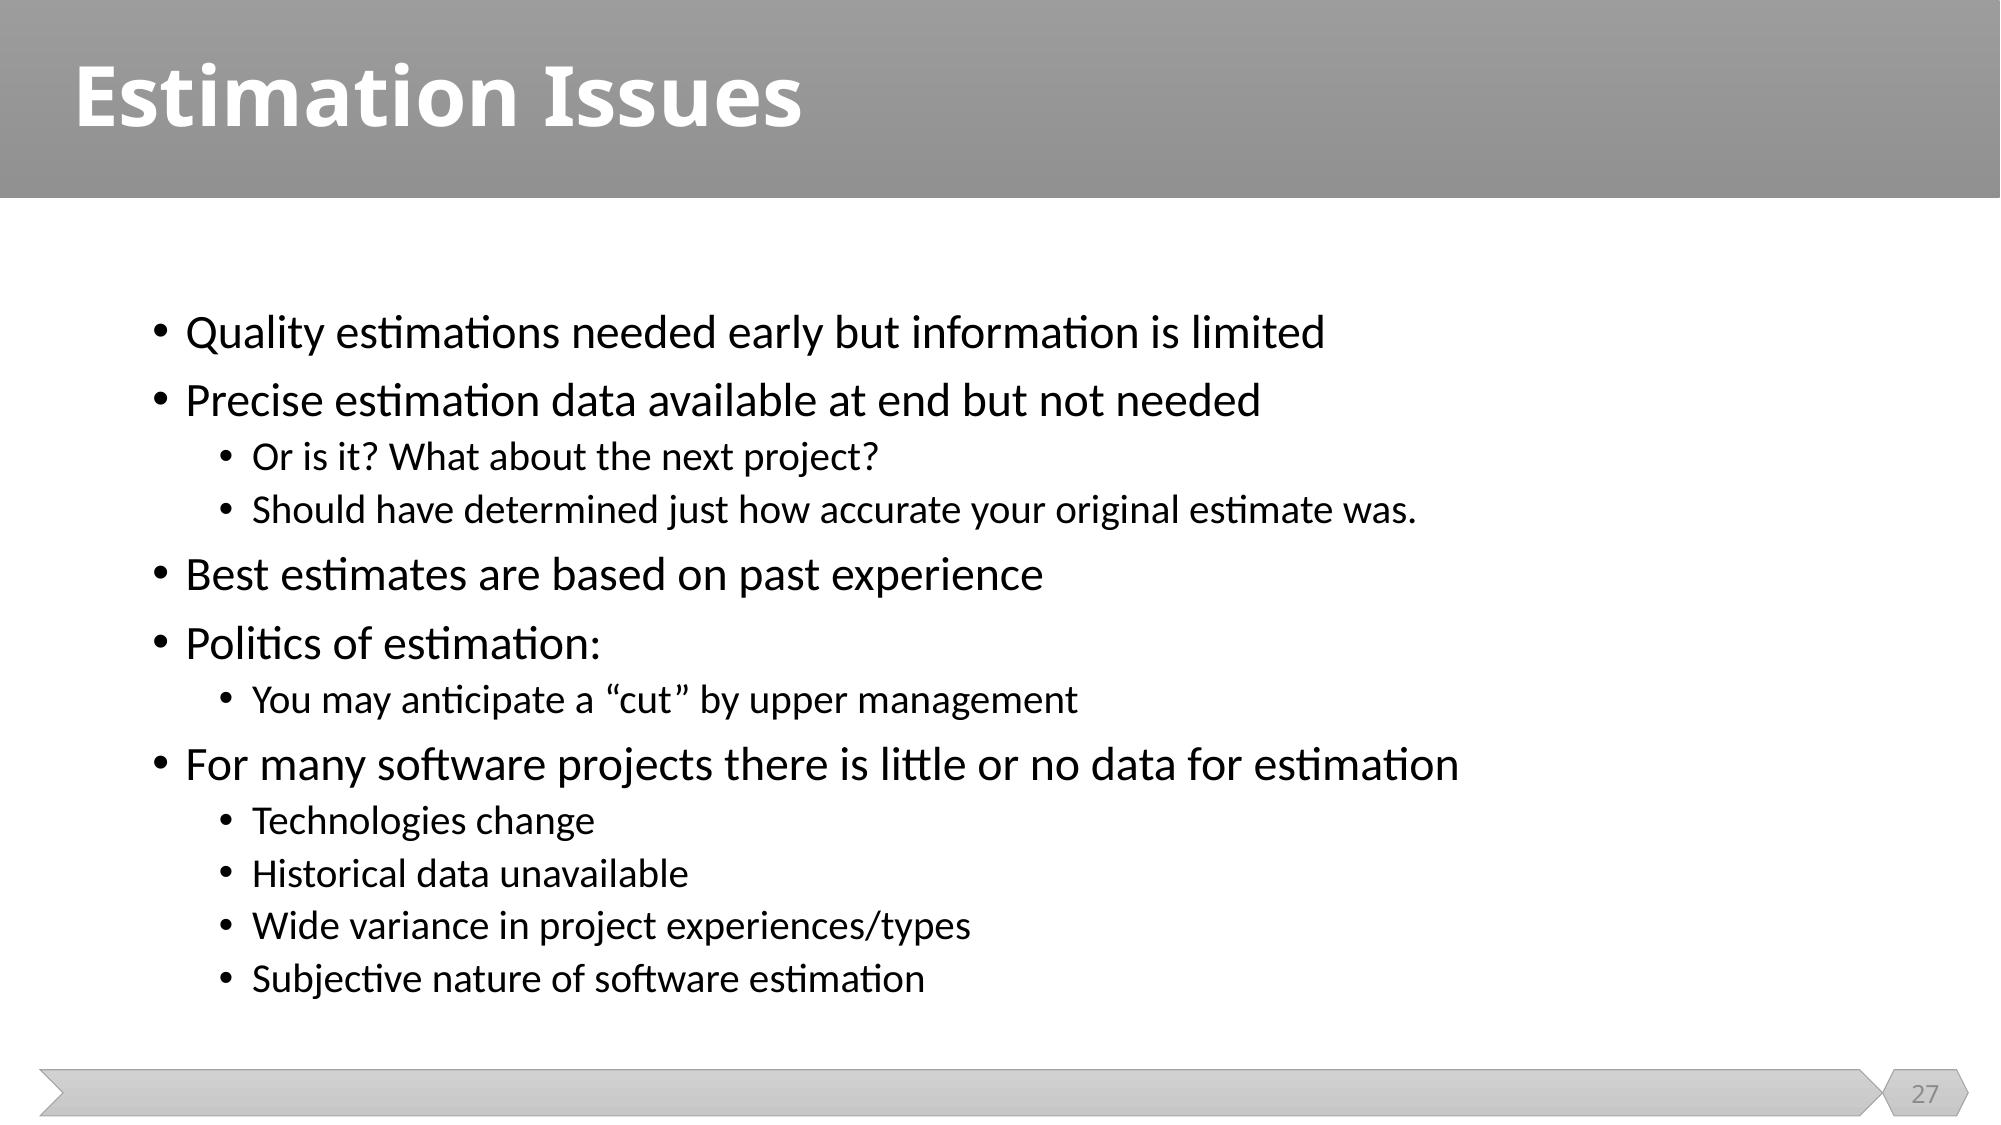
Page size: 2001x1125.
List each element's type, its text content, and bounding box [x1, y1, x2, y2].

title Estimation Issues [56, 0, 1969, 199]
list Quality estimations needed early but information is limited Precise estimation data available at end but not needed Or is it? What about the next project? Should have determined just how accurate your original estimate was. Best estimates are based on past experience Politics of estimation: You may anticipate a “cut” by upper management For many software projects there is little or no data for estimation Technologies change Historical data unavailable Wide variance in project experiences/types Subjective nature of software estimation [137, 299, 1863, 1014]
slide_number 27 [1882, 1065, 1969, 1125]
